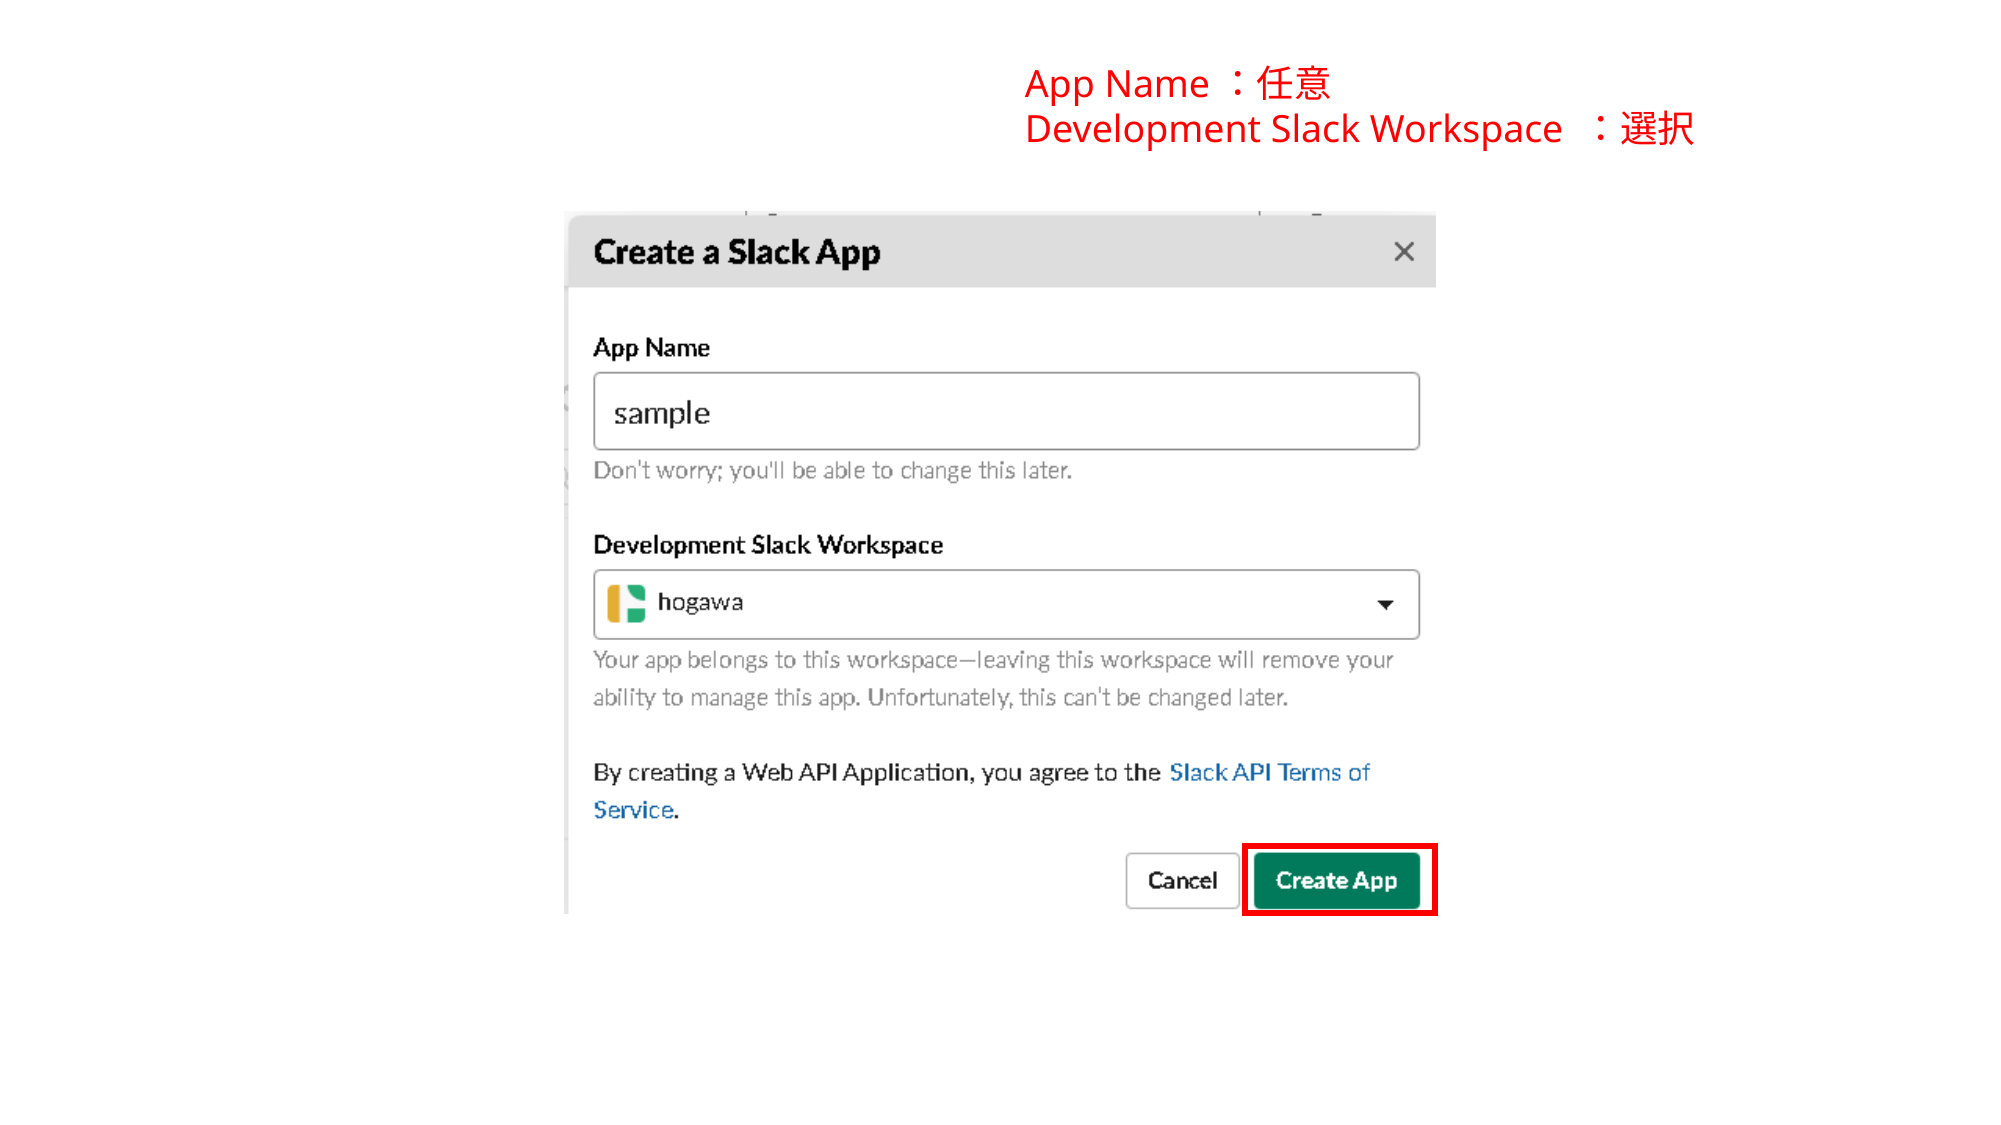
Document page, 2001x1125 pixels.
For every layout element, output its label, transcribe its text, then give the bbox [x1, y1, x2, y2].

picture [564, 211, 1436, 914]
text_box App Name：任意 Development Slack Workspace ：選択 [1010, 52, 1726, 157]
